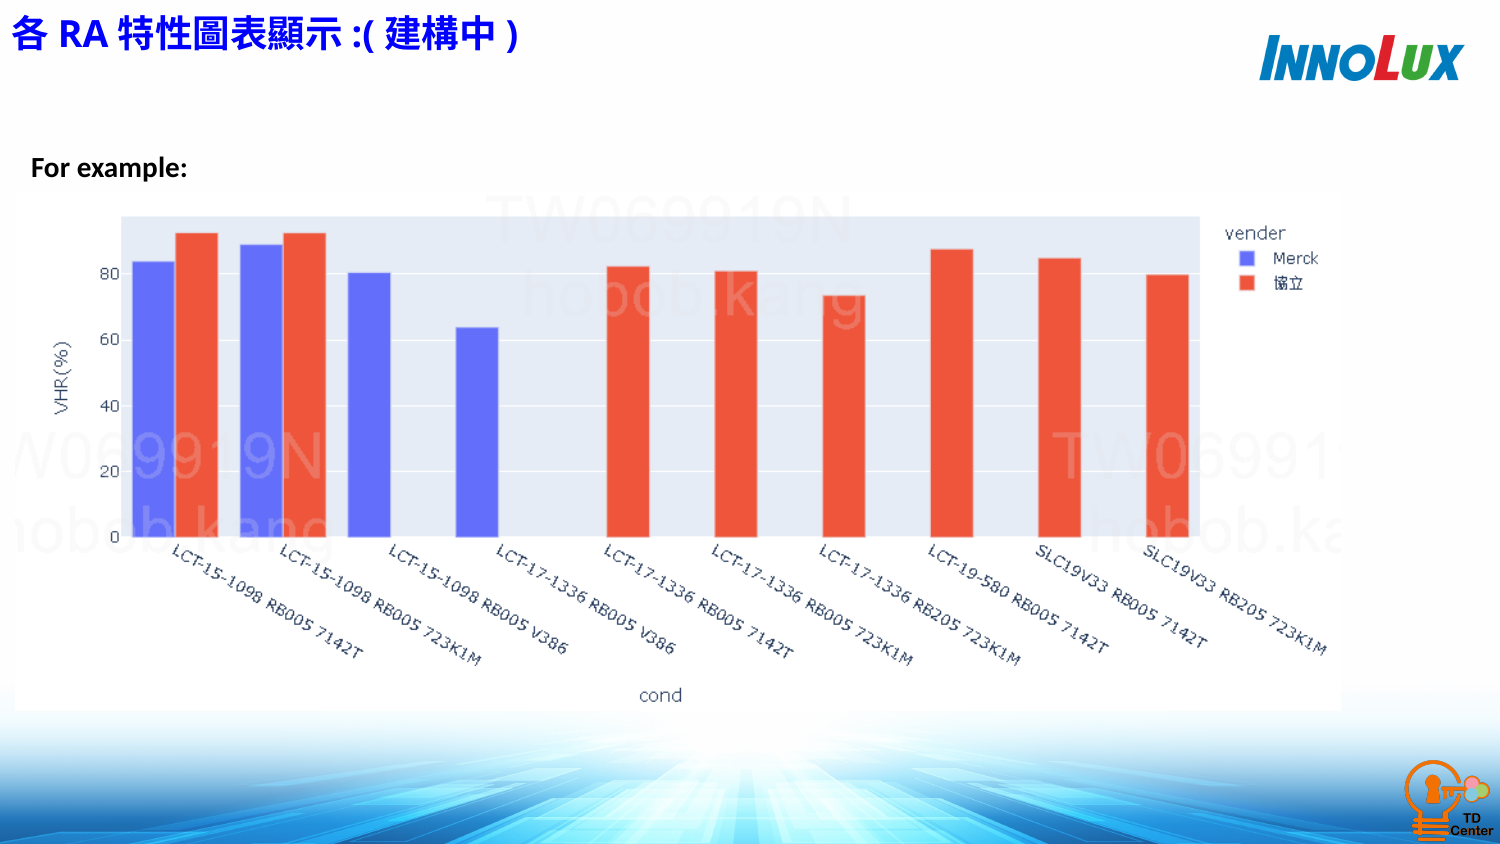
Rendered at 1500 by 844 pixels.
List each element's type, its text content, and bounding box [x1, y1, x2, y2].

text_box 各RA特性圖表顯示:(建構中) [0, 3, 543, 63]
text_box For example: [16, 141, 204, 191]
picture [0, 0, 1500, 844]
